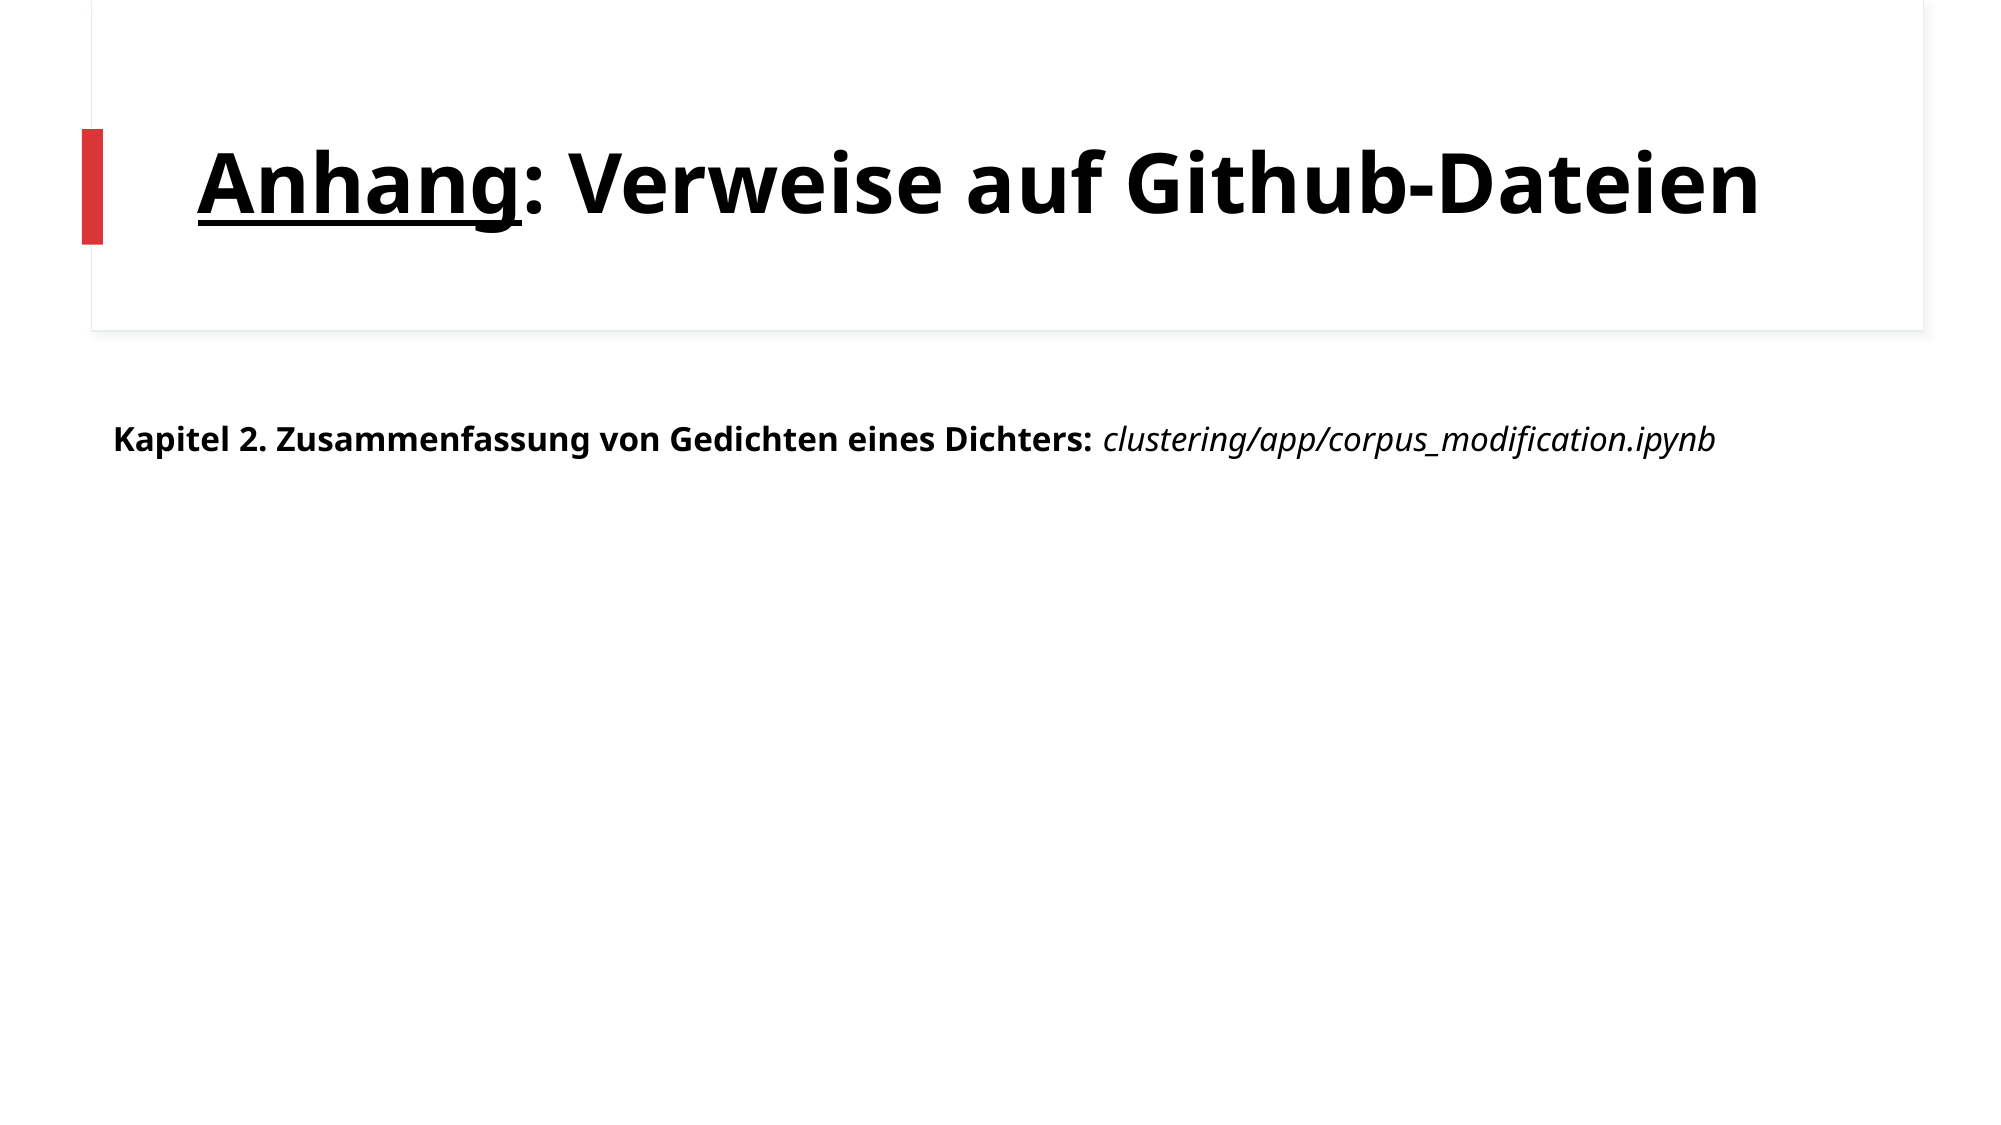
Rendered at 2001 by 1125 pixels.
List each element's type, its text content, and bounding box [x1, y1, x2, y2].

list Kapitel 2. Zusammenfassung von Gedichten eines Dichters: clustering/app/corpus_modification.ipynb [97, 406, 1851, 1013]
title Anhang: Verweise auf Github-Dateien [183, 90, 1851, 284]
